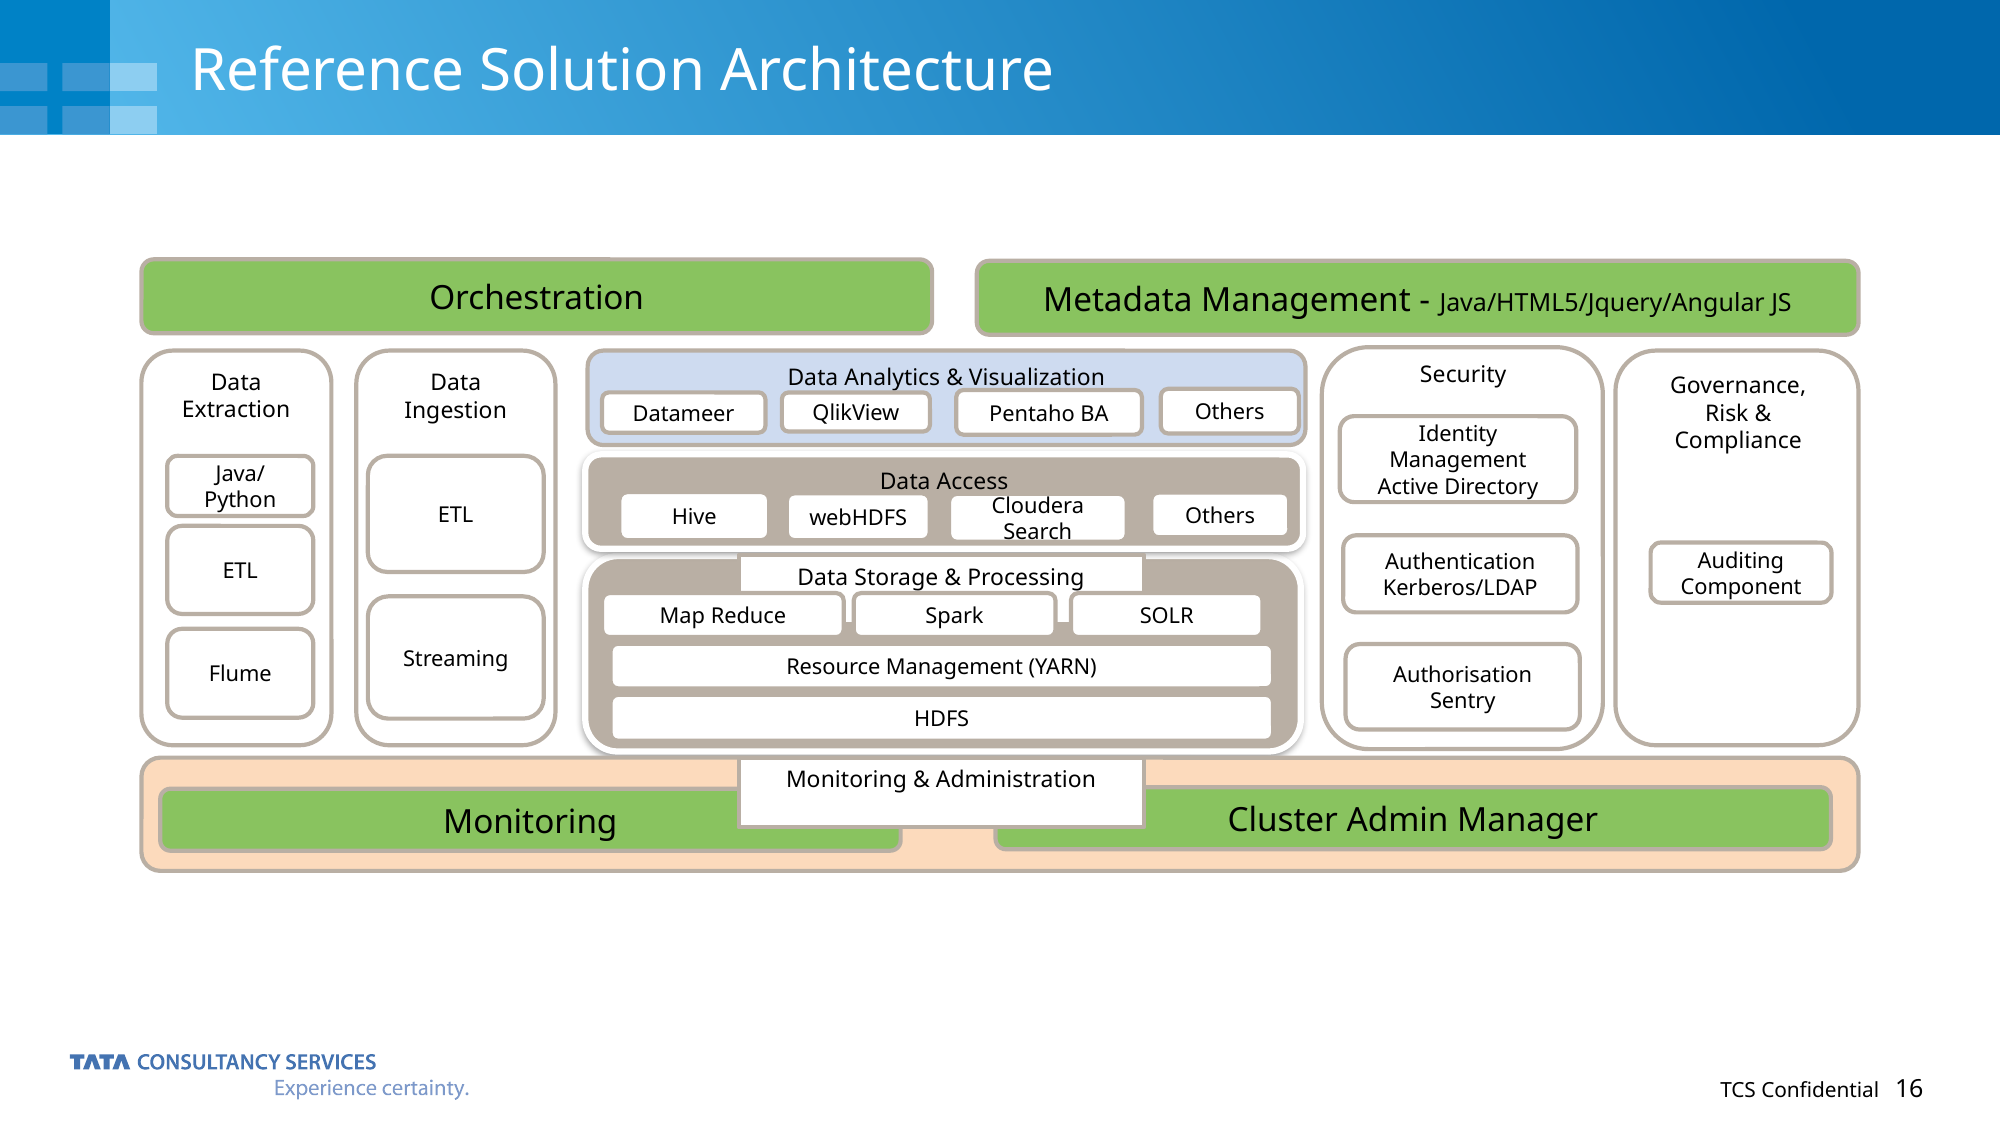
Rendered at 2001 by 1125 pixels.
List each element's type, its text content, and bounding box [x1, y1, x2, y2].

title Reference Solution Architecture [175, 27, 1826, 108]
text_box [141, 259, 1859, 872]
